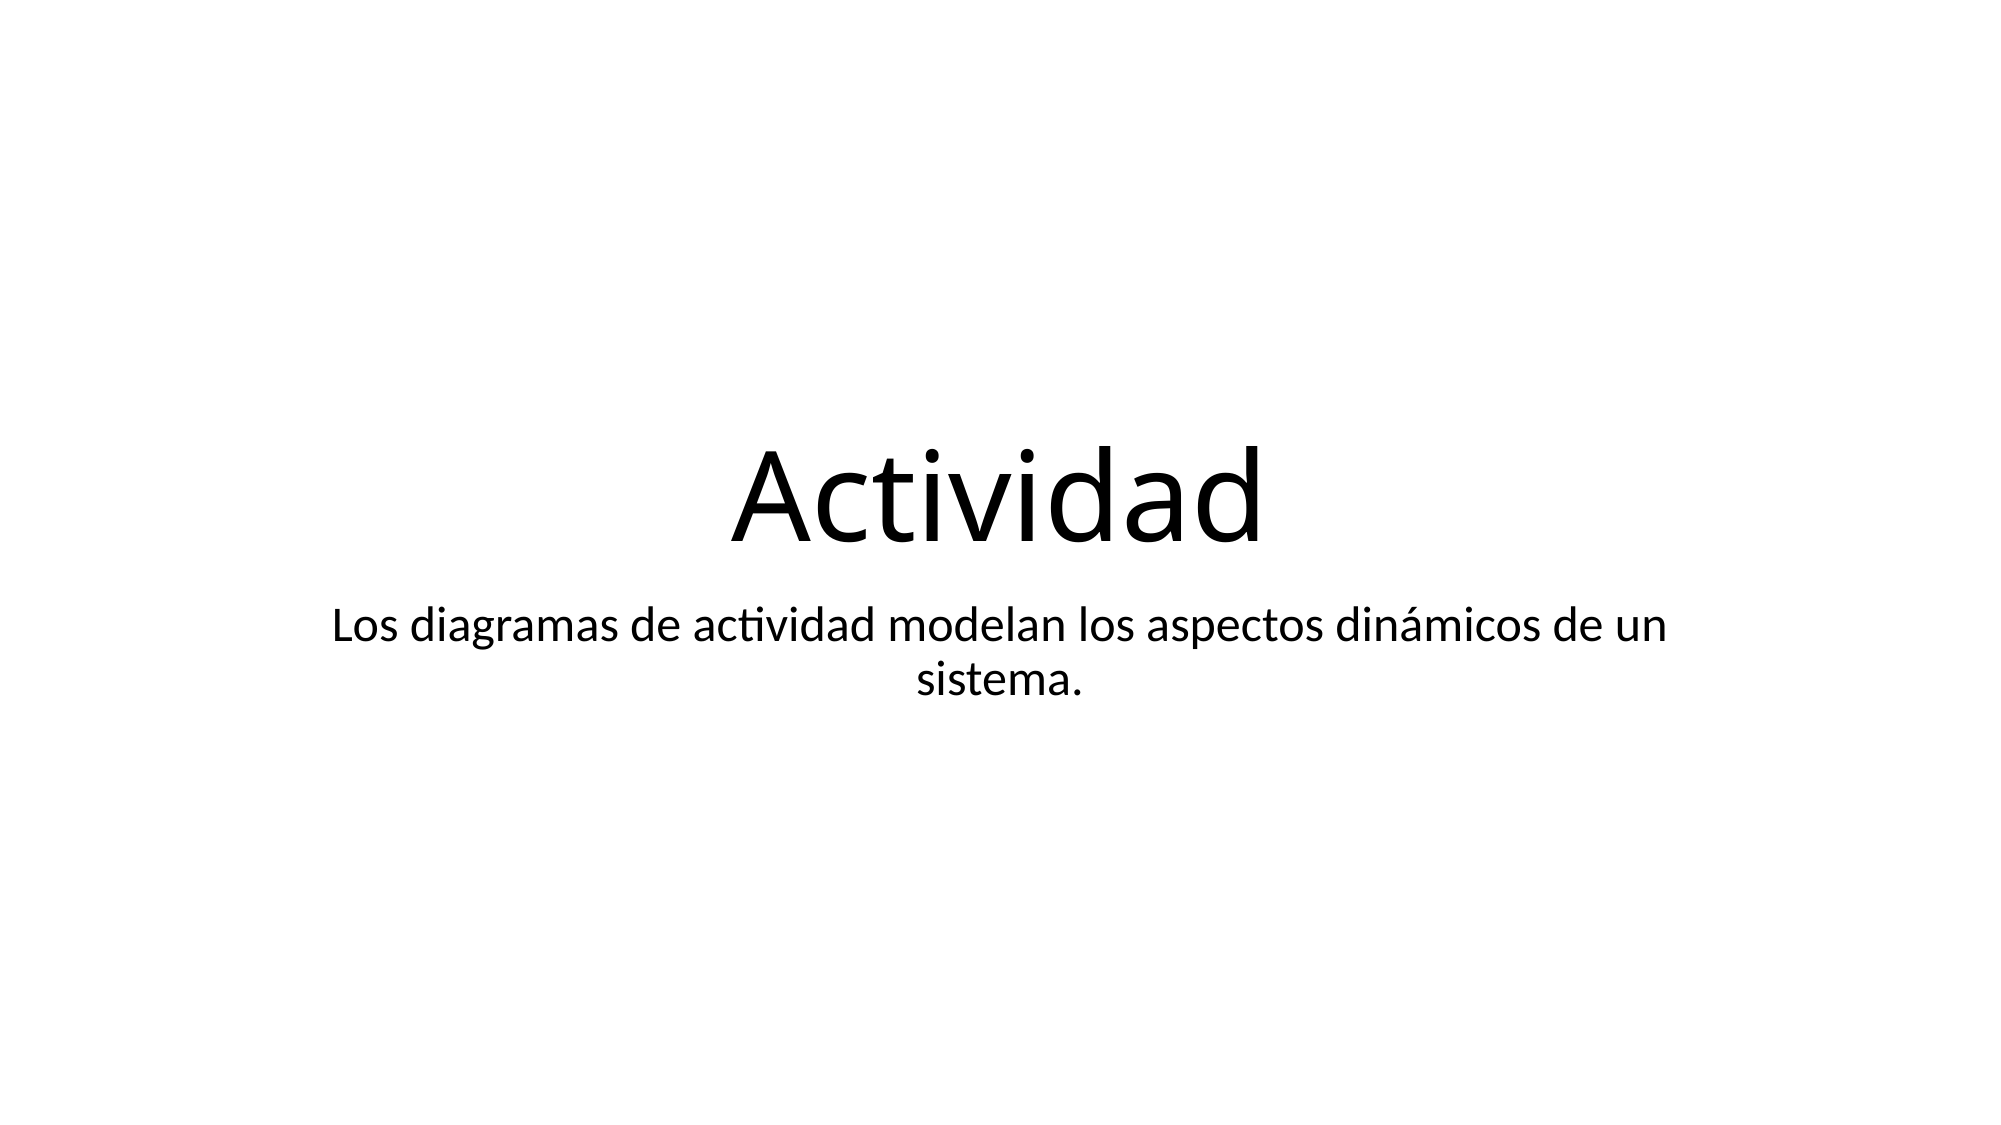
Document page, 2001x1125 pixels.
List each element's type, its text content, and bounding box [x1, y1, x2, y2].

title Actividad [249, 184, 1750, 576]
subtitle Los diagramas de actividad modelan los aspectos dinámicos de un sistema. [249, 590, 1750, 863]
